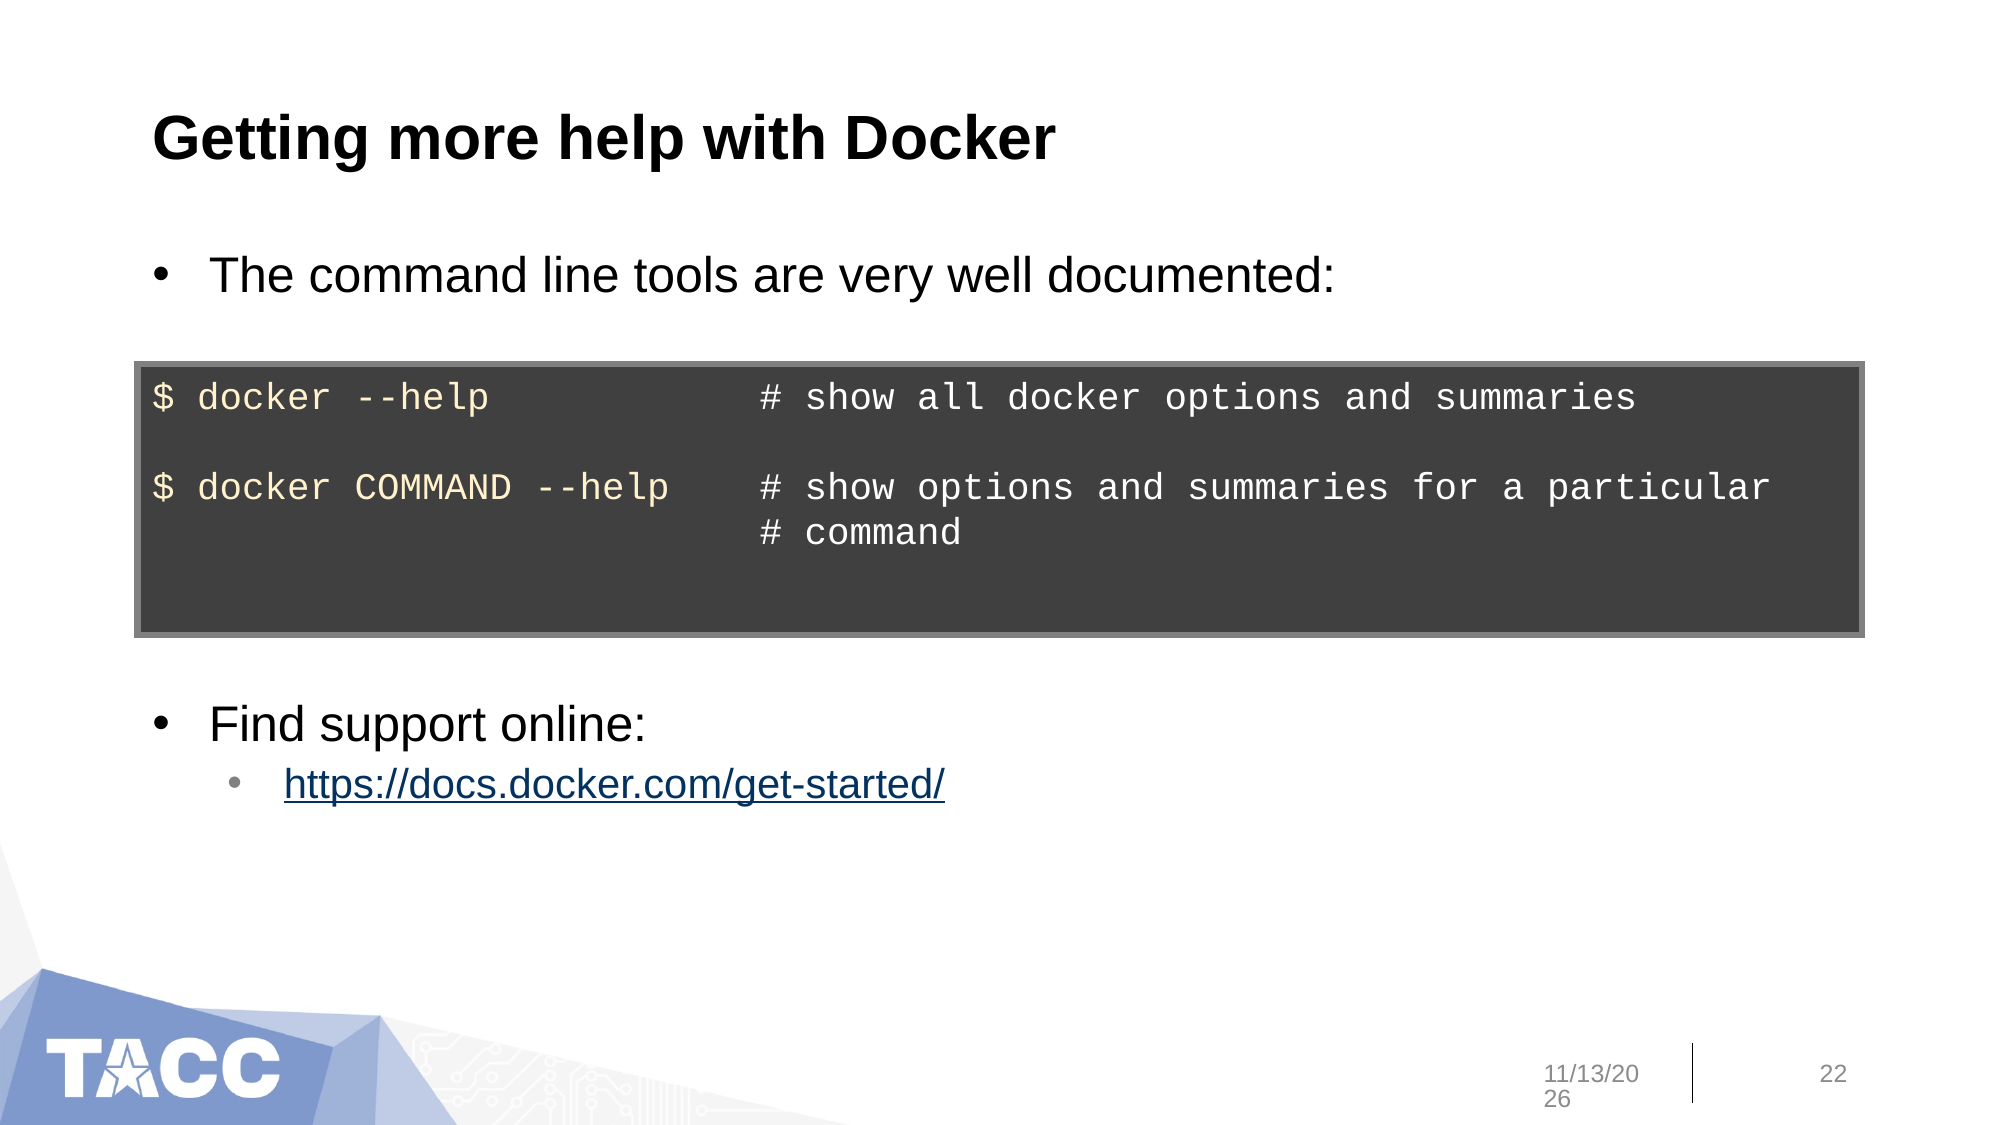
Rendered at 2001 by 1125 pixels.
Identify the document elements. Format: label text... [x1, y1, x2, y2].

title Getting more help with Docker [137, 59, 1863, 219]
text_box $ docker --help # show all docker options and summaries $ docker COMMAND --help # show options and summaries for a particular # command [136, 363, 1863, 636]
picture [0, 0, 2001, 1125]
list The command line tools are very well documented: Find support online: https://docs.docker.com/get-started/ [137, 241, 1863, 363]
list The command line tools are very well documented: Find support online: https://docs.docker.com/get-started/ [137, 636, 1863, 1014]
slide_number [1528, 1042, 1658, 1103]
slide_number 22 [1733, 1042, 1863, 1103]
